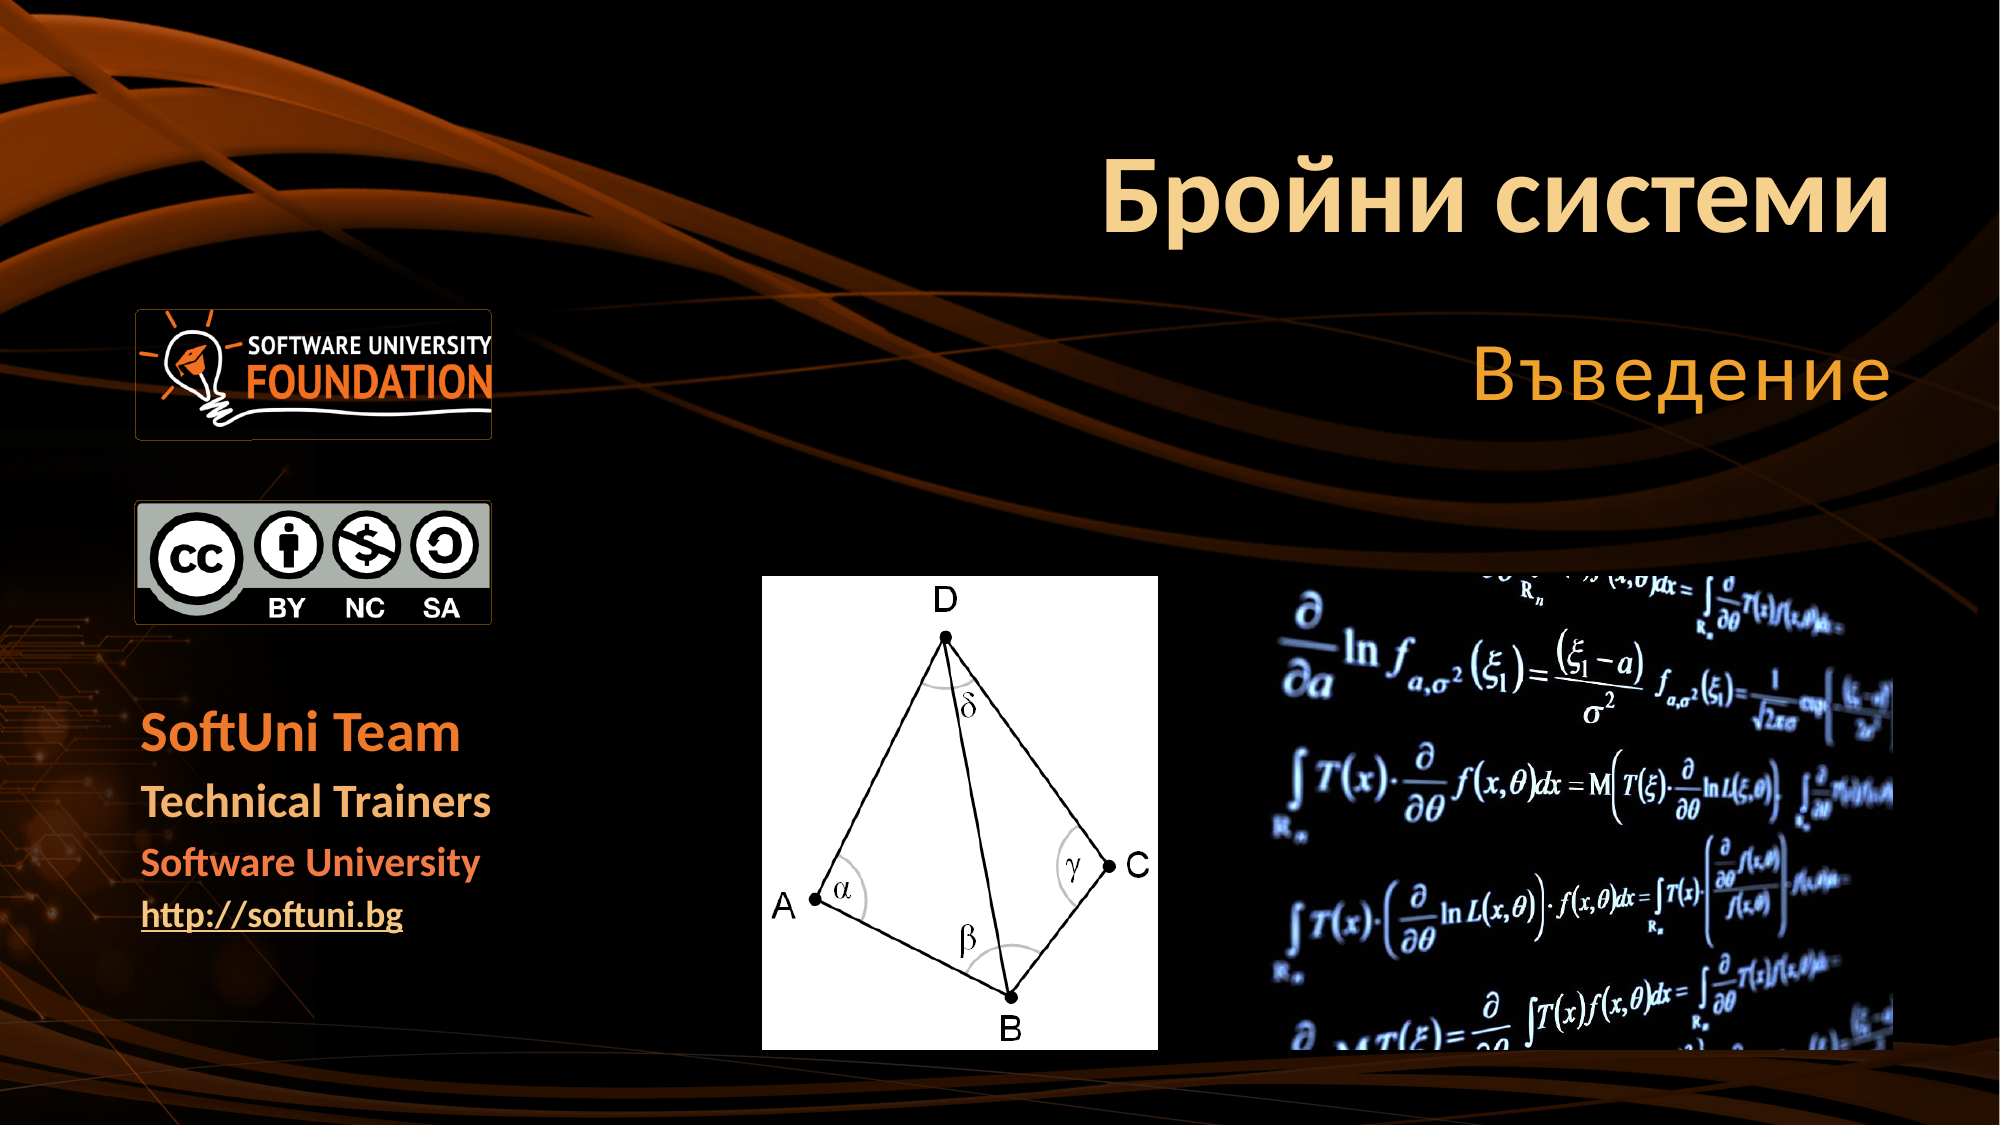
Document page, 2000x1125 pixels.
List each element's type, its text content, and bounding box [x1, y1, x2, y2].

subtitle Въведение [681, 312, 1893, 441]
list http://softuni.bg [134, 882, 648, 941]
list Software University [134, 826, 648, 882]
picture [0, 0, 2000, 1125]
list SoftUni Team [134, 683, 648, 760]
list Technical Trainers [134, 760, 648, 826]
title Бройни системи [487, 87, 1893, 305]
